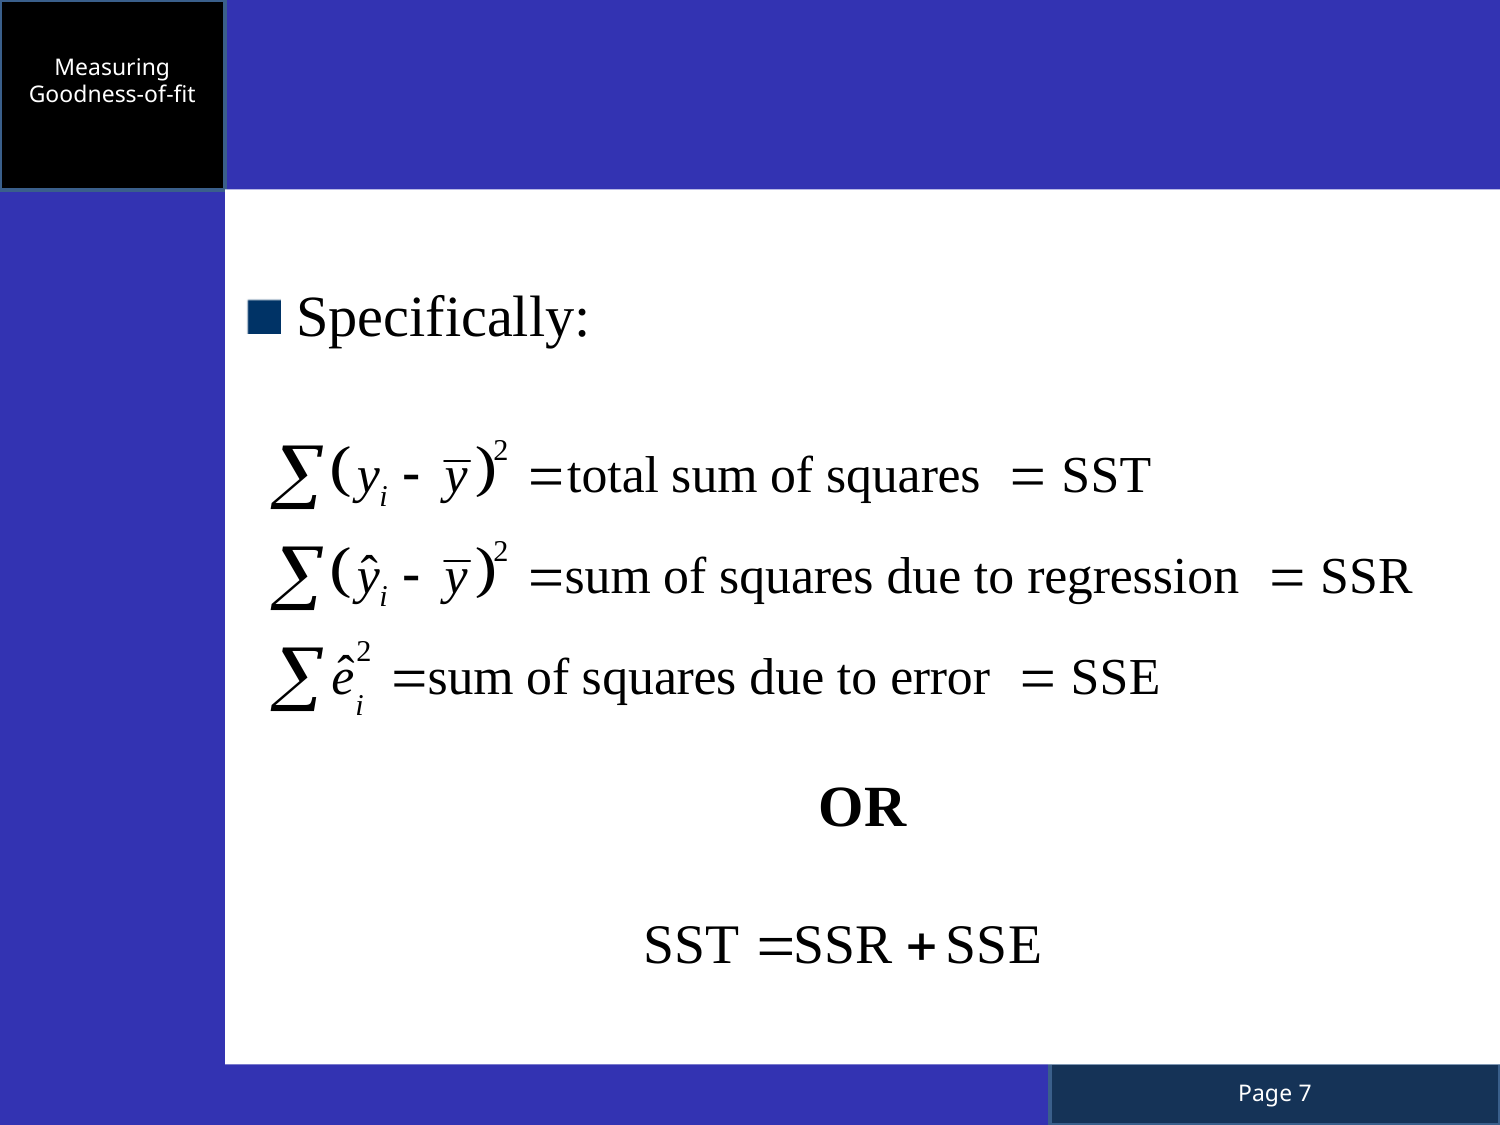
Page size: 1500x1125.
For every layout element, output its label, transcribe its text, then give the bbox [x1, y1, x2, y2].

list Specifically: OR [225, 189, 1500, 1065]
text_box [637, 912, 1051, 978]
text_box Measuring Goodness-of-fit [0, 45, 225, 115]
picture [240, 292, 281, 334]
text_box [262, 424, 1426, 728]
